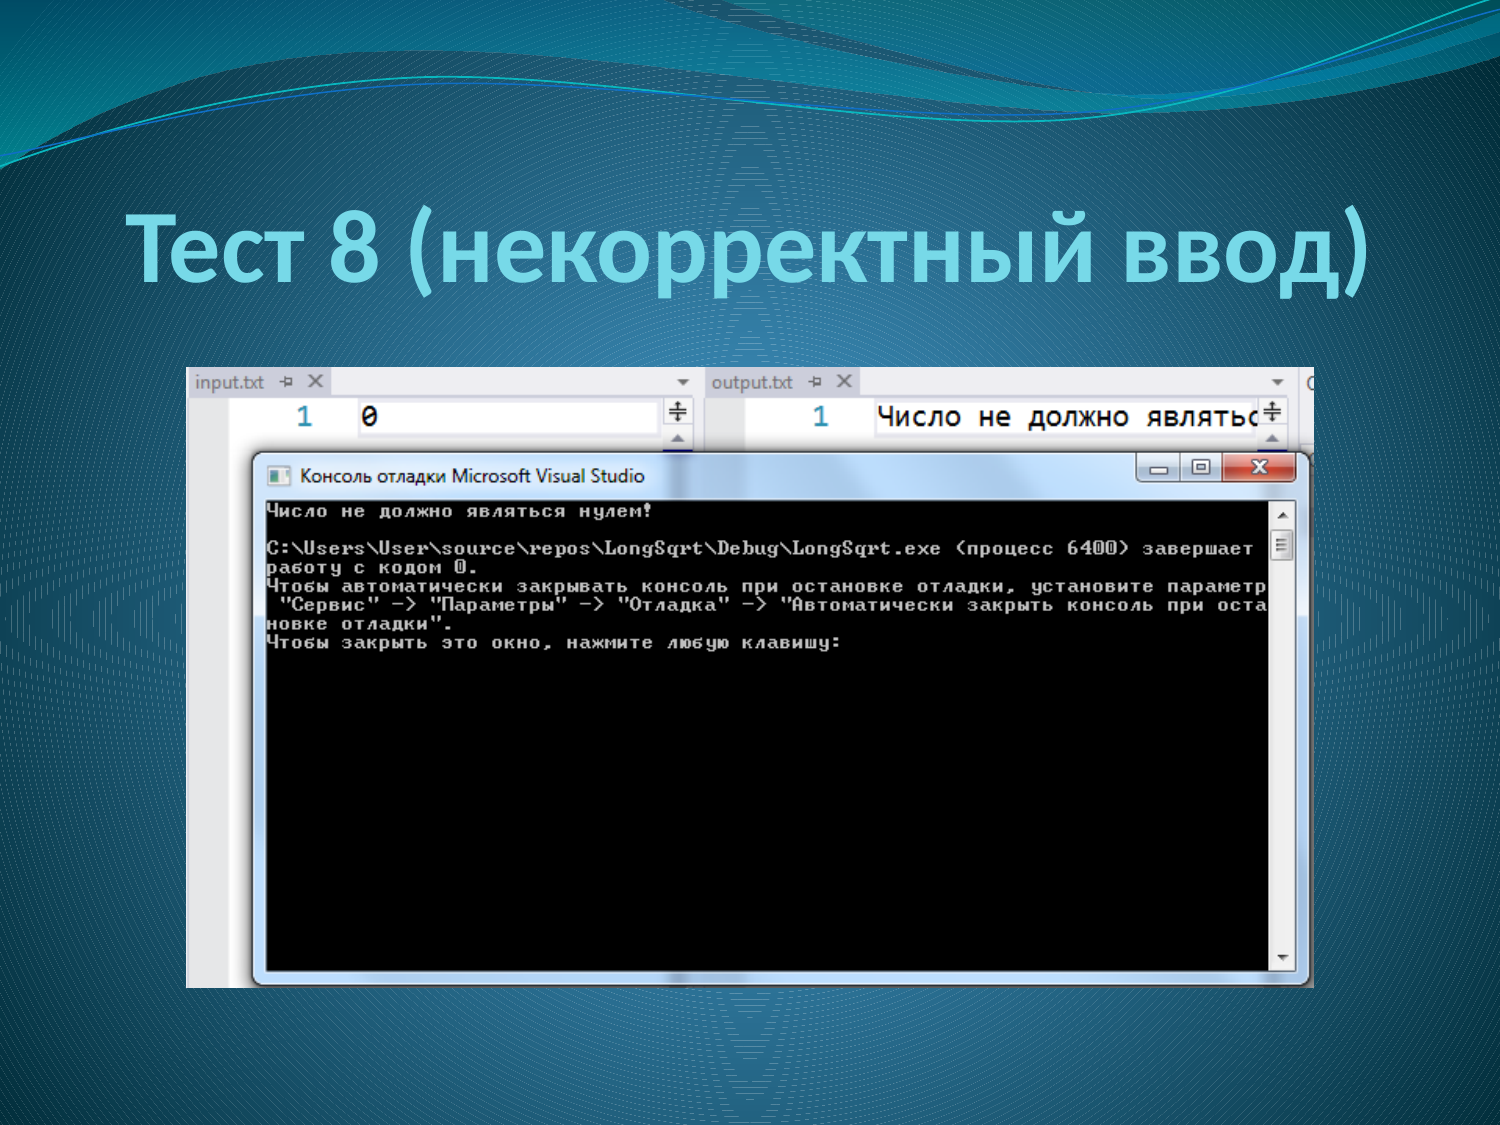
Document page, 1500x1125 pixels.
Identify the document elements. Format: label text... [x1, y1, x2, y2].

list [186, 366, 1314, 988]
title Тест 8 (некорректный ввод) [75, 115, 1425, 303]
